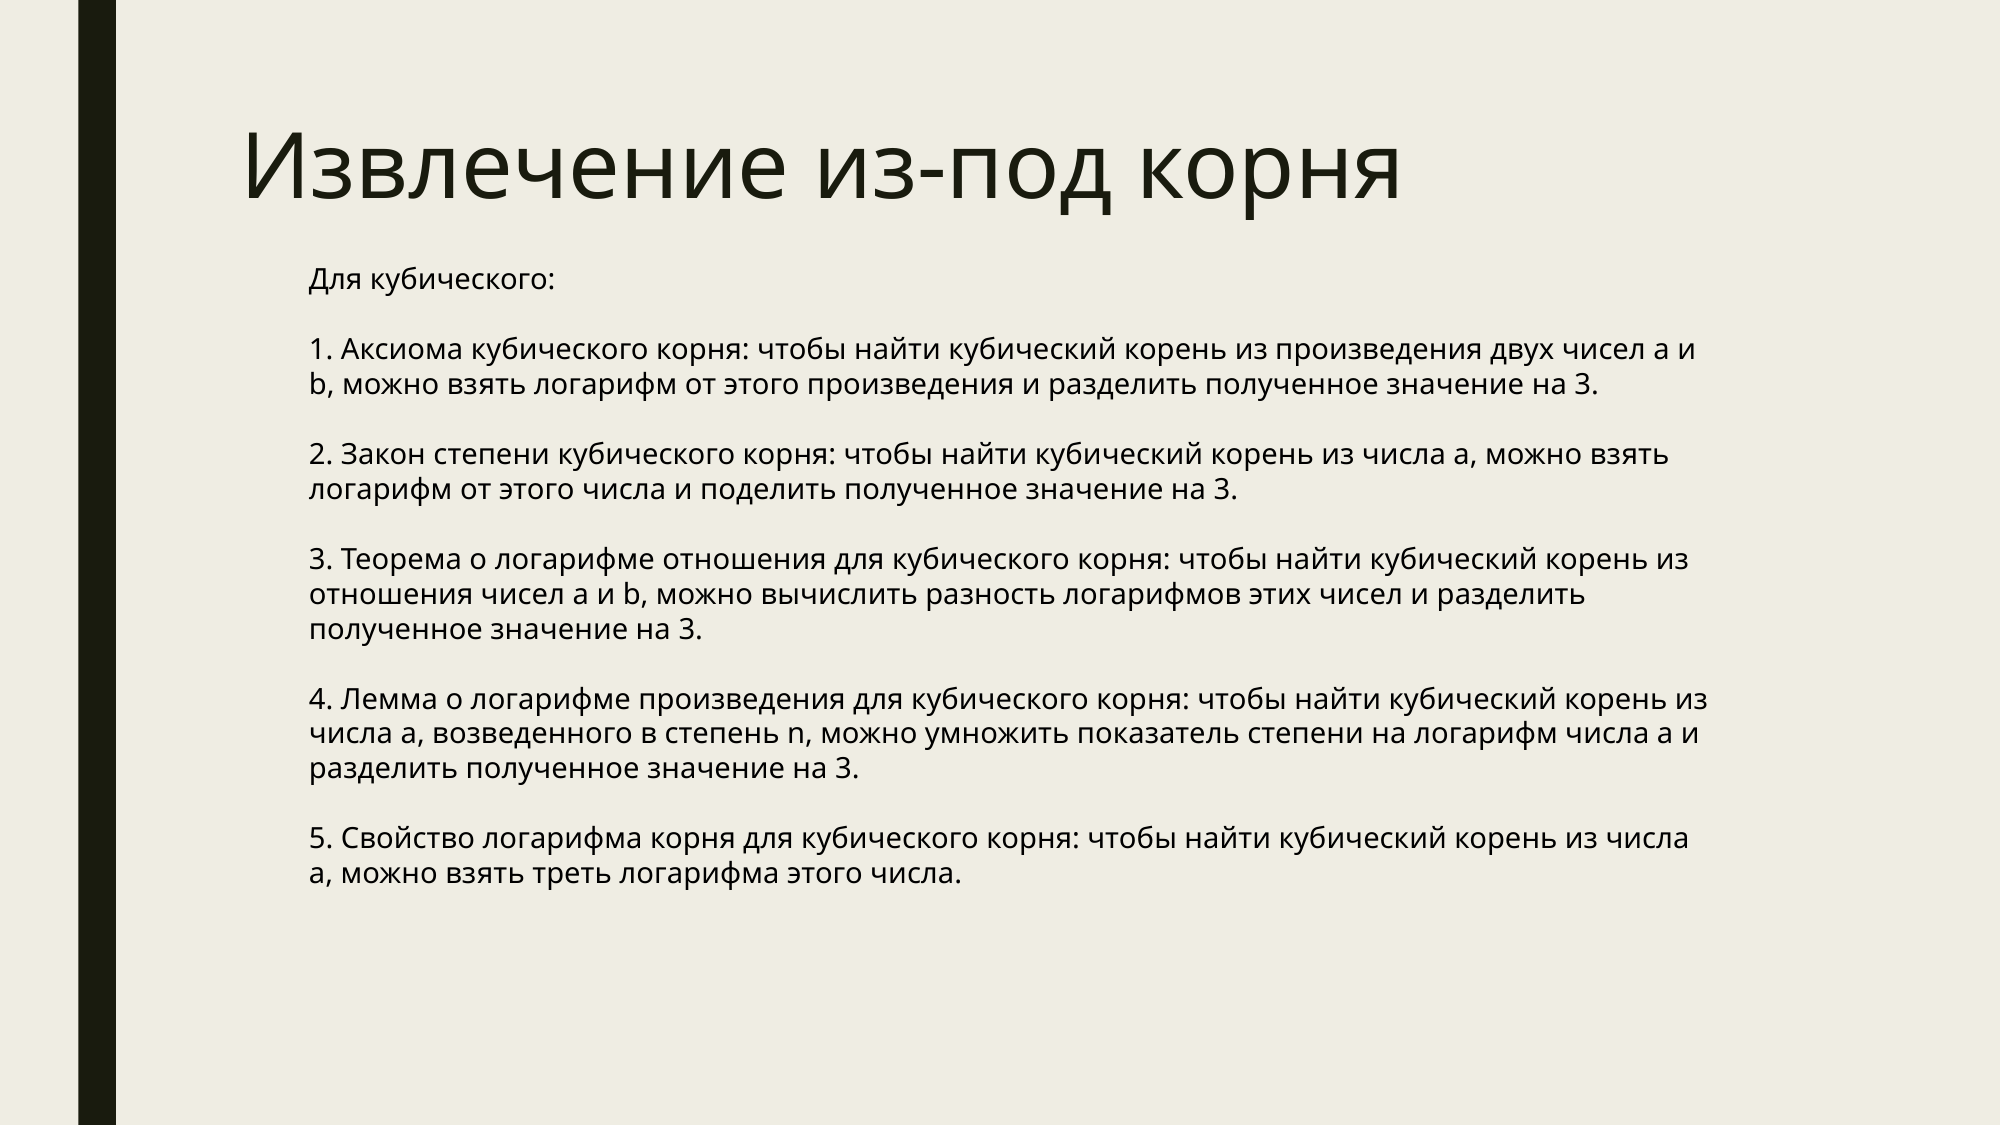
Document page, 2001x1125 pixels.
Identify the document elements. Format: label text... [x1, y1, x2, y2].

text_box Для кубического: 1. Аксиома кубического корня: чтобы найти кубический корень из произведения двух чисел a и b, можно взять логарифм от этого произведения и разделить полученное значение на 3. 2. Закон степени кубического корня: чтобы найти кубический корень из числа a, можно взять логарифм от этого числа и поделить полученное значение на 3. 3. Теорема о логарифме отношения для кубического корня: чтобы найти кубический корень из отношения чисел a и b, можно вычислить разность логарифмов этих чисел и разделить полученное значение на 3. 4. Лемма о логарифме произведения для кубического корня: чтобы найти кубический корень из числа a, возведенного в степень n, можно умножить показатель степени на логарифм числа a и разделить полученное значение на 3. 5. Свойство логарифма корня для кубического корня: чтобы найти кубический корень из числа a, можно взять треть логарифма этого числа. [294, 245, 1731, 1010]
title Извлечение из-под корня [225, 112, 1800, 357]
